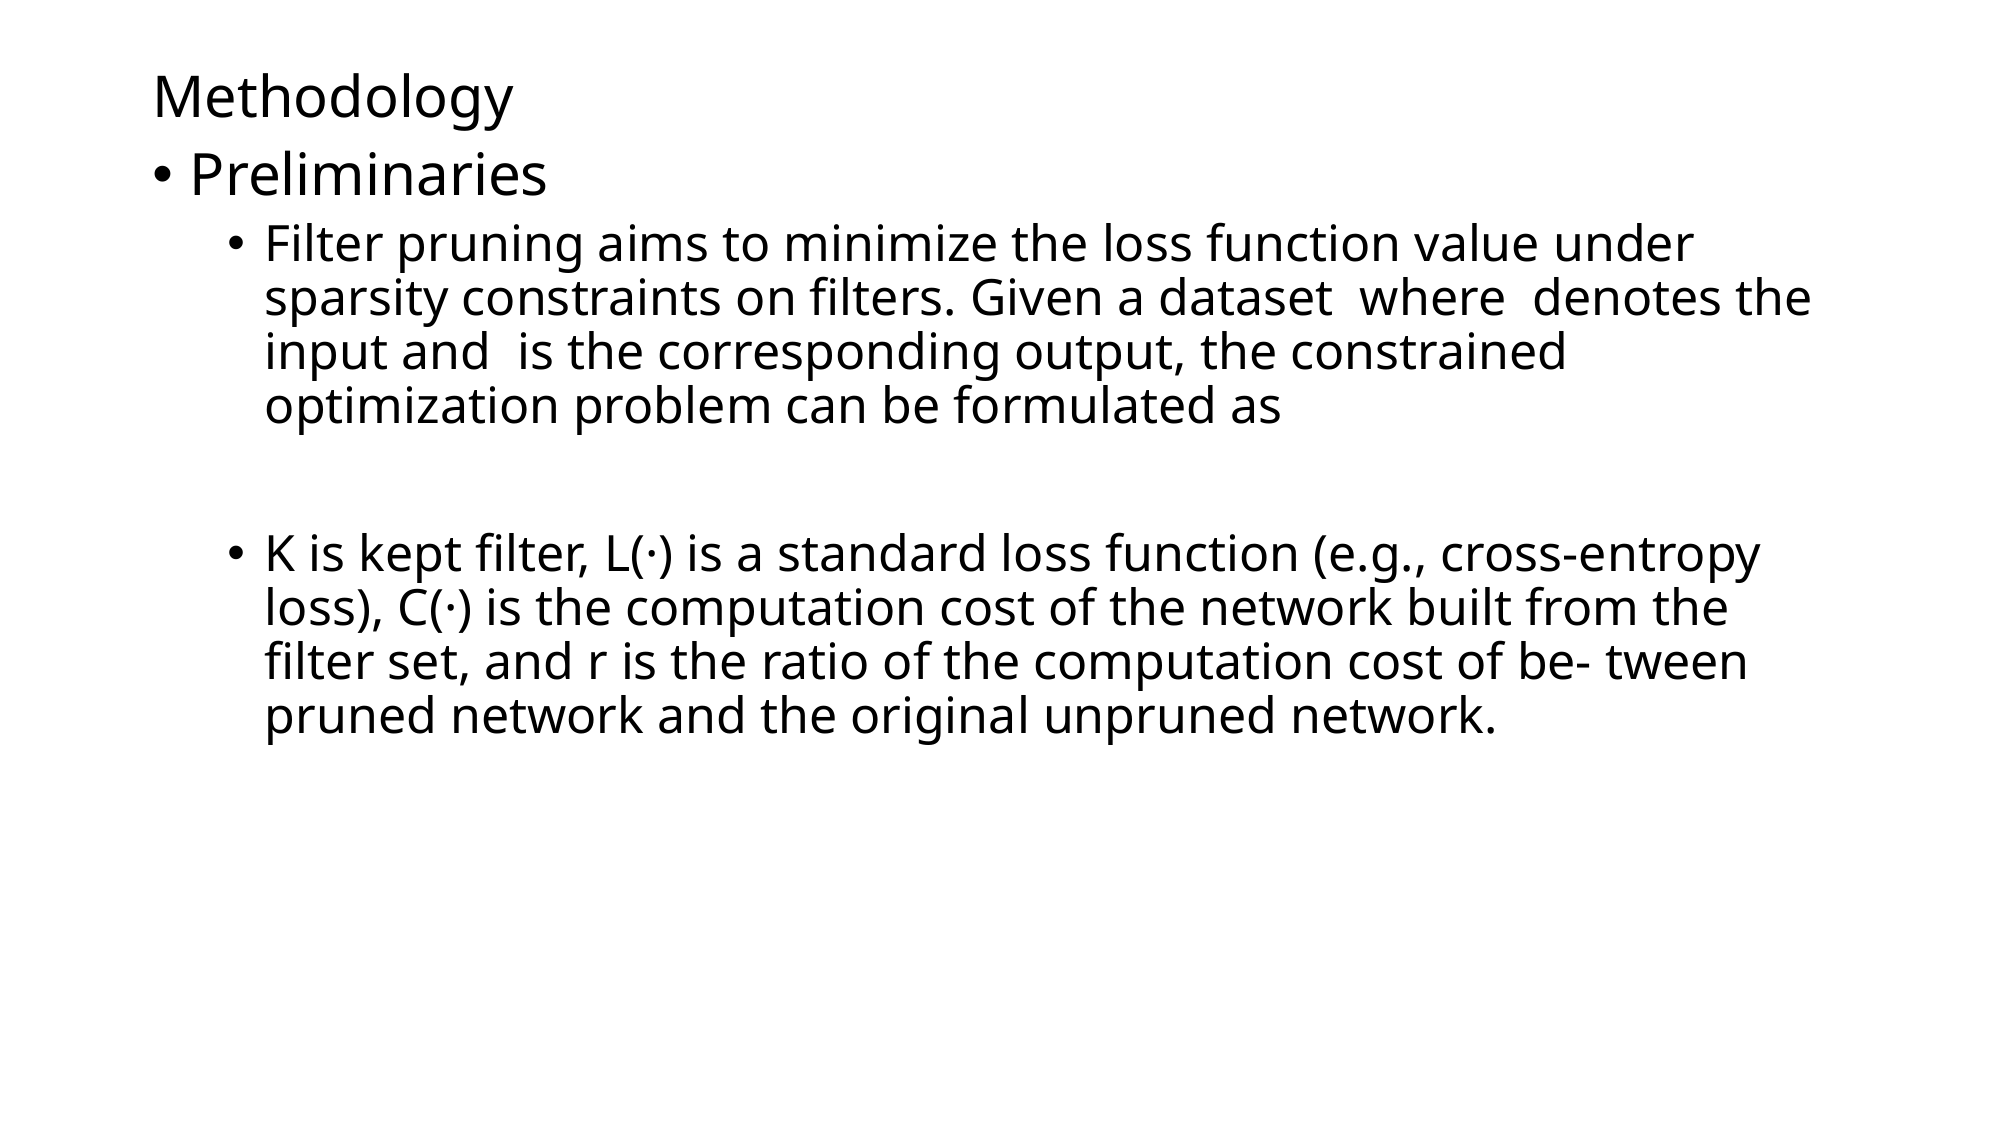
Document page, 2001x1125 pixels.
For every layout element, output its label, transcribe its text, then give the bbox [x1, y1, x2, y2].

title ﻿Methodology [137, 59, 1863, 138]
